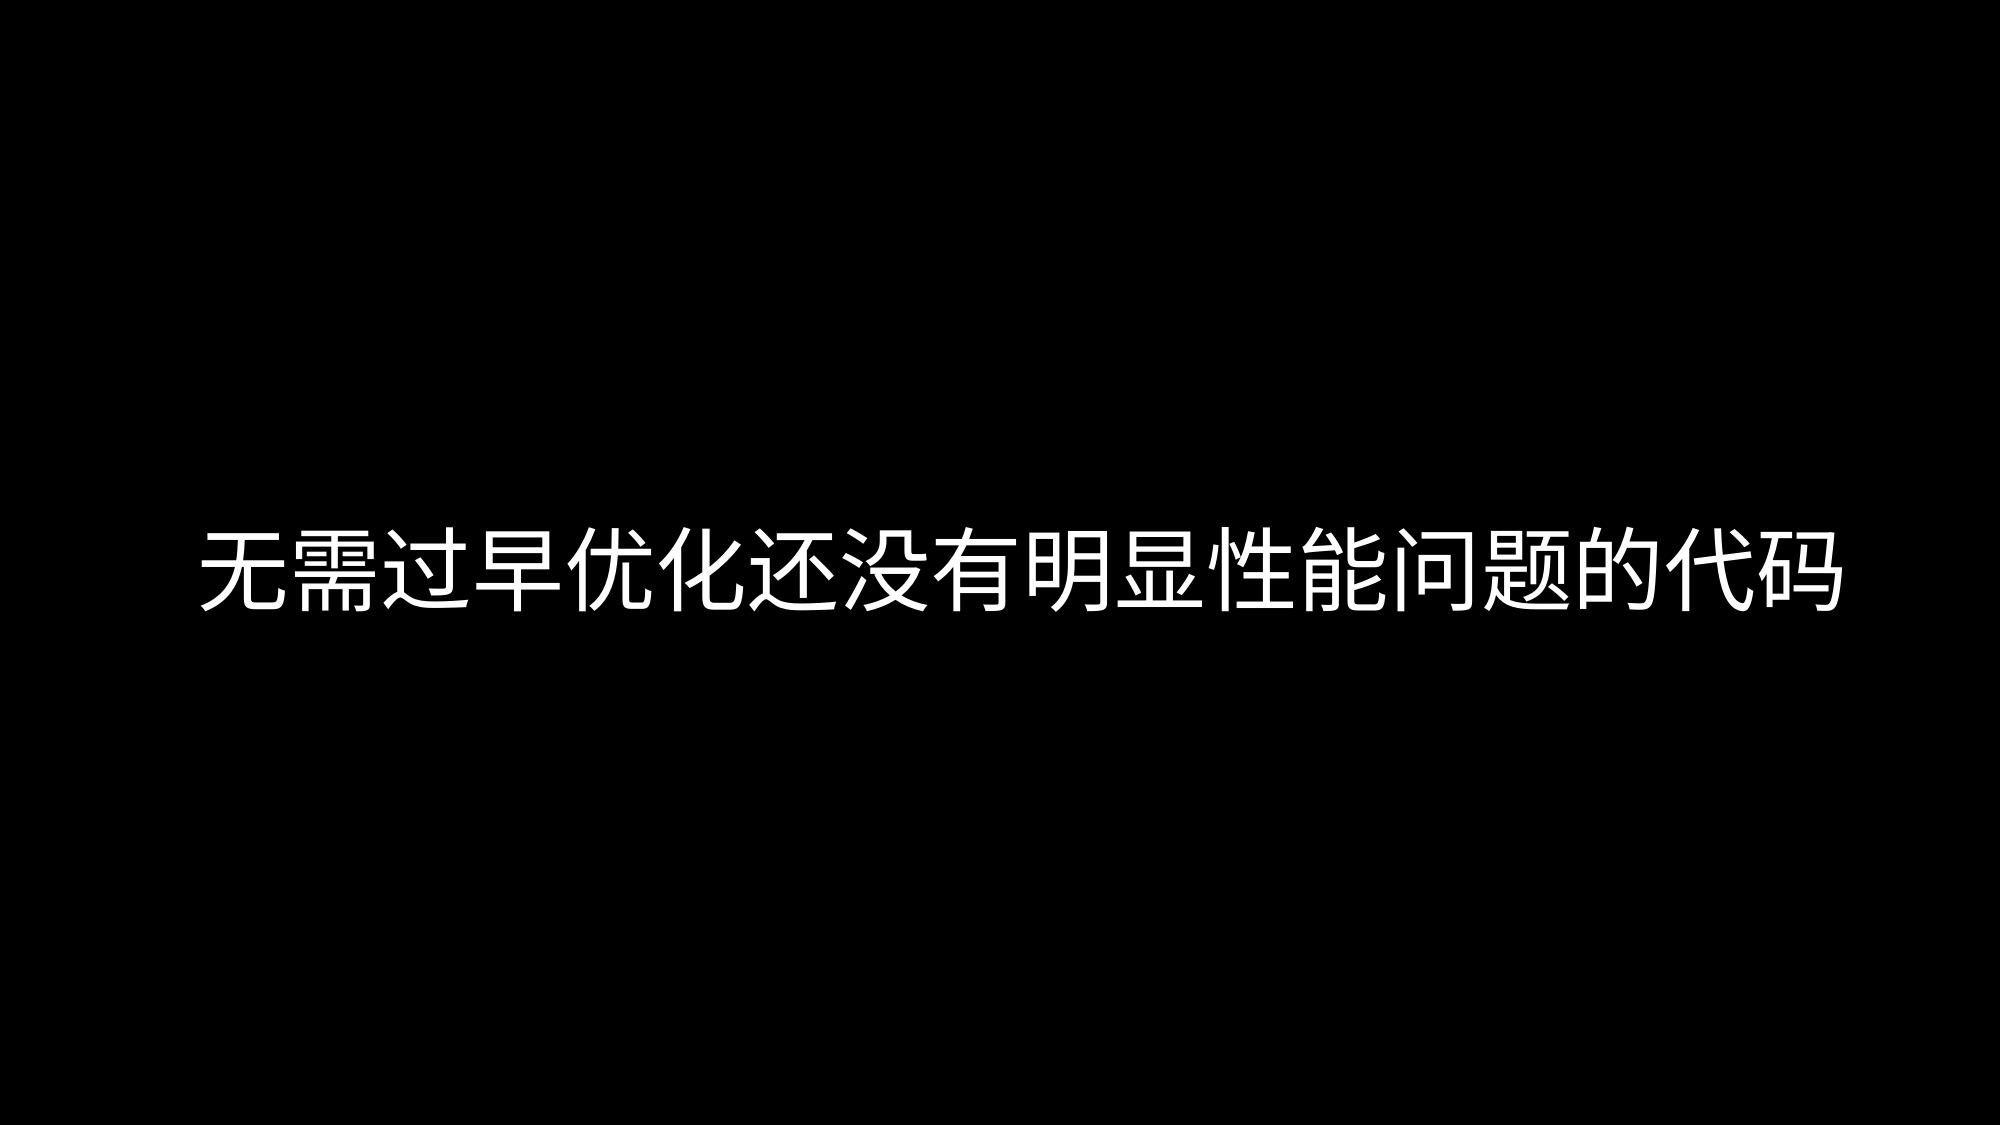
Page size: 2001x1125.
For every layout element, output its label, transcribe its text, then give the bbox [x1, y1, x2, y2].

title 无需过早优化还没有明显性能问题的代码 [160, 406, 1886, 743]
